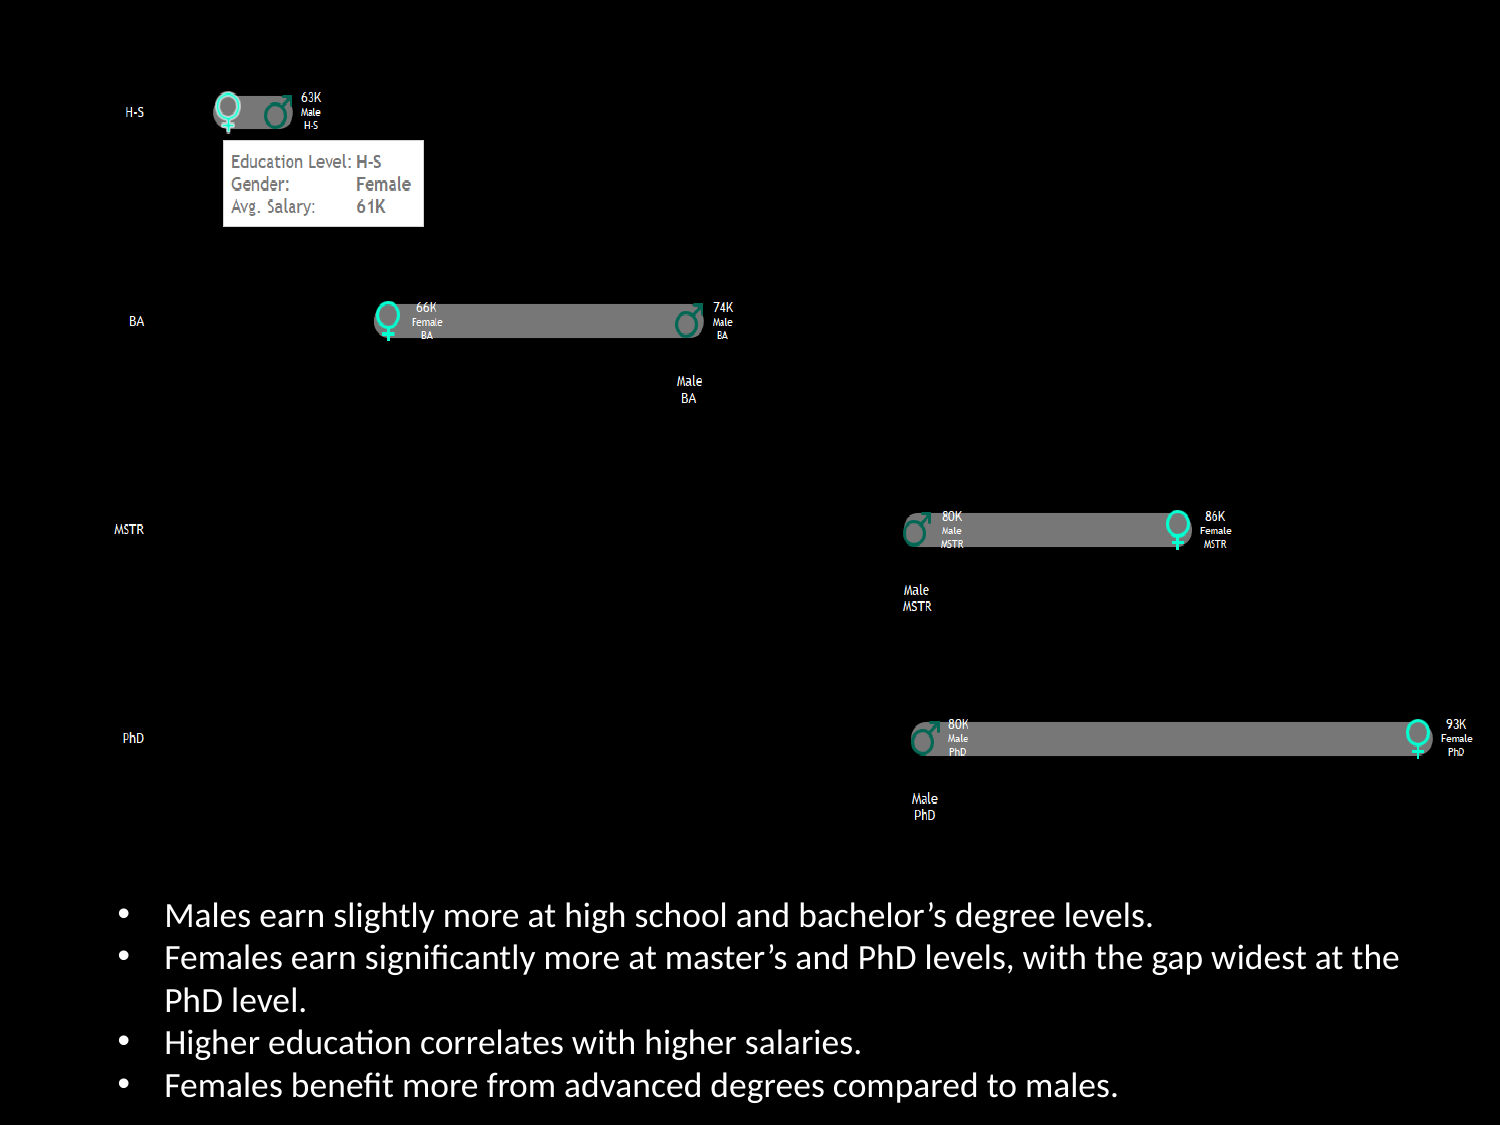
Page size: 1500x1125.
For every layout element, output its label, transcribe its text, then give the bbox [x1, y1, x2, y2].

text_box Males earn slightly more at high school and bachelor’s degree levels. Females earn significantly more at master’s and PhD levels, with the gap widest at the PhD level. Higher education correlates with higher salaries. Females benefit more from advanced degrees compared to males. [27, 841, 1473, 1055]
picture [86, 0, 1500, 842]
